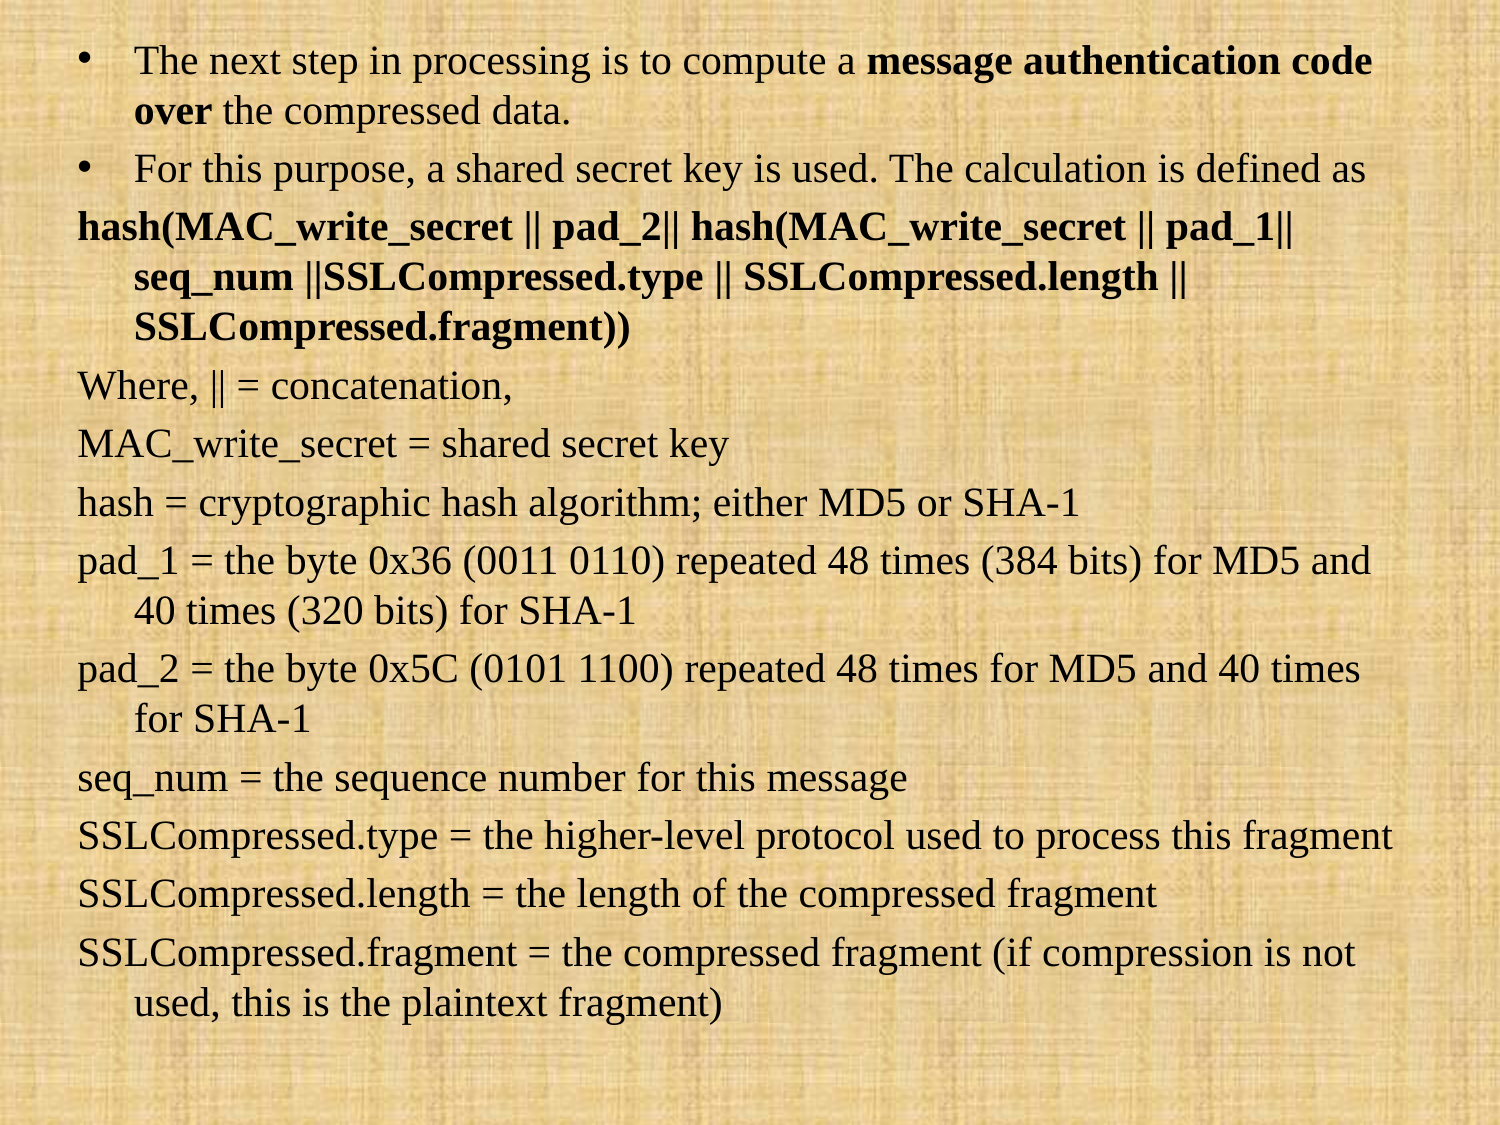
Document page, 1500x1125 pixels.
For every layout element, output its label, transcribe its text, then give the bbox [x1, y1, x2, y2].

list The next step in processing is to compute a message authentication code over the compressed data. For this purpose, a shared secret key is used. The calculation is defined as hash(MAC_write_secret || pad_2|| hash(MAC_write_secret || pad_1||seq_num ||SSLCompressed.type || SSLCompressed.length || SSLCompressed.fragment)) Where, || = concatenation, MAC_write_secret = shared secret key hash = cryptographic hash algorithm; either MD5 or SHA-1 pad_1 = the byte 0x36 (0011 0110) repeated 48 times (384 bits) for MD5 and 40 times (320 bits) for SHA-1 pad_2 = the byte 0x5C (0101 1100) repeated 48 times for MD5 and 40 times for SHA-1 seq_num = the sequence number for this message SSLCompressed.type = the higher-level protocol used to process this fragment SSLCompressed.length = the length of the compressed fragment SSLCompressed.fragment = the compressed fragment (if compression is not used, this is the plaintext fragment) [62, 24, 1425, 1100]
picture [0, 0, 1500, 1125]
